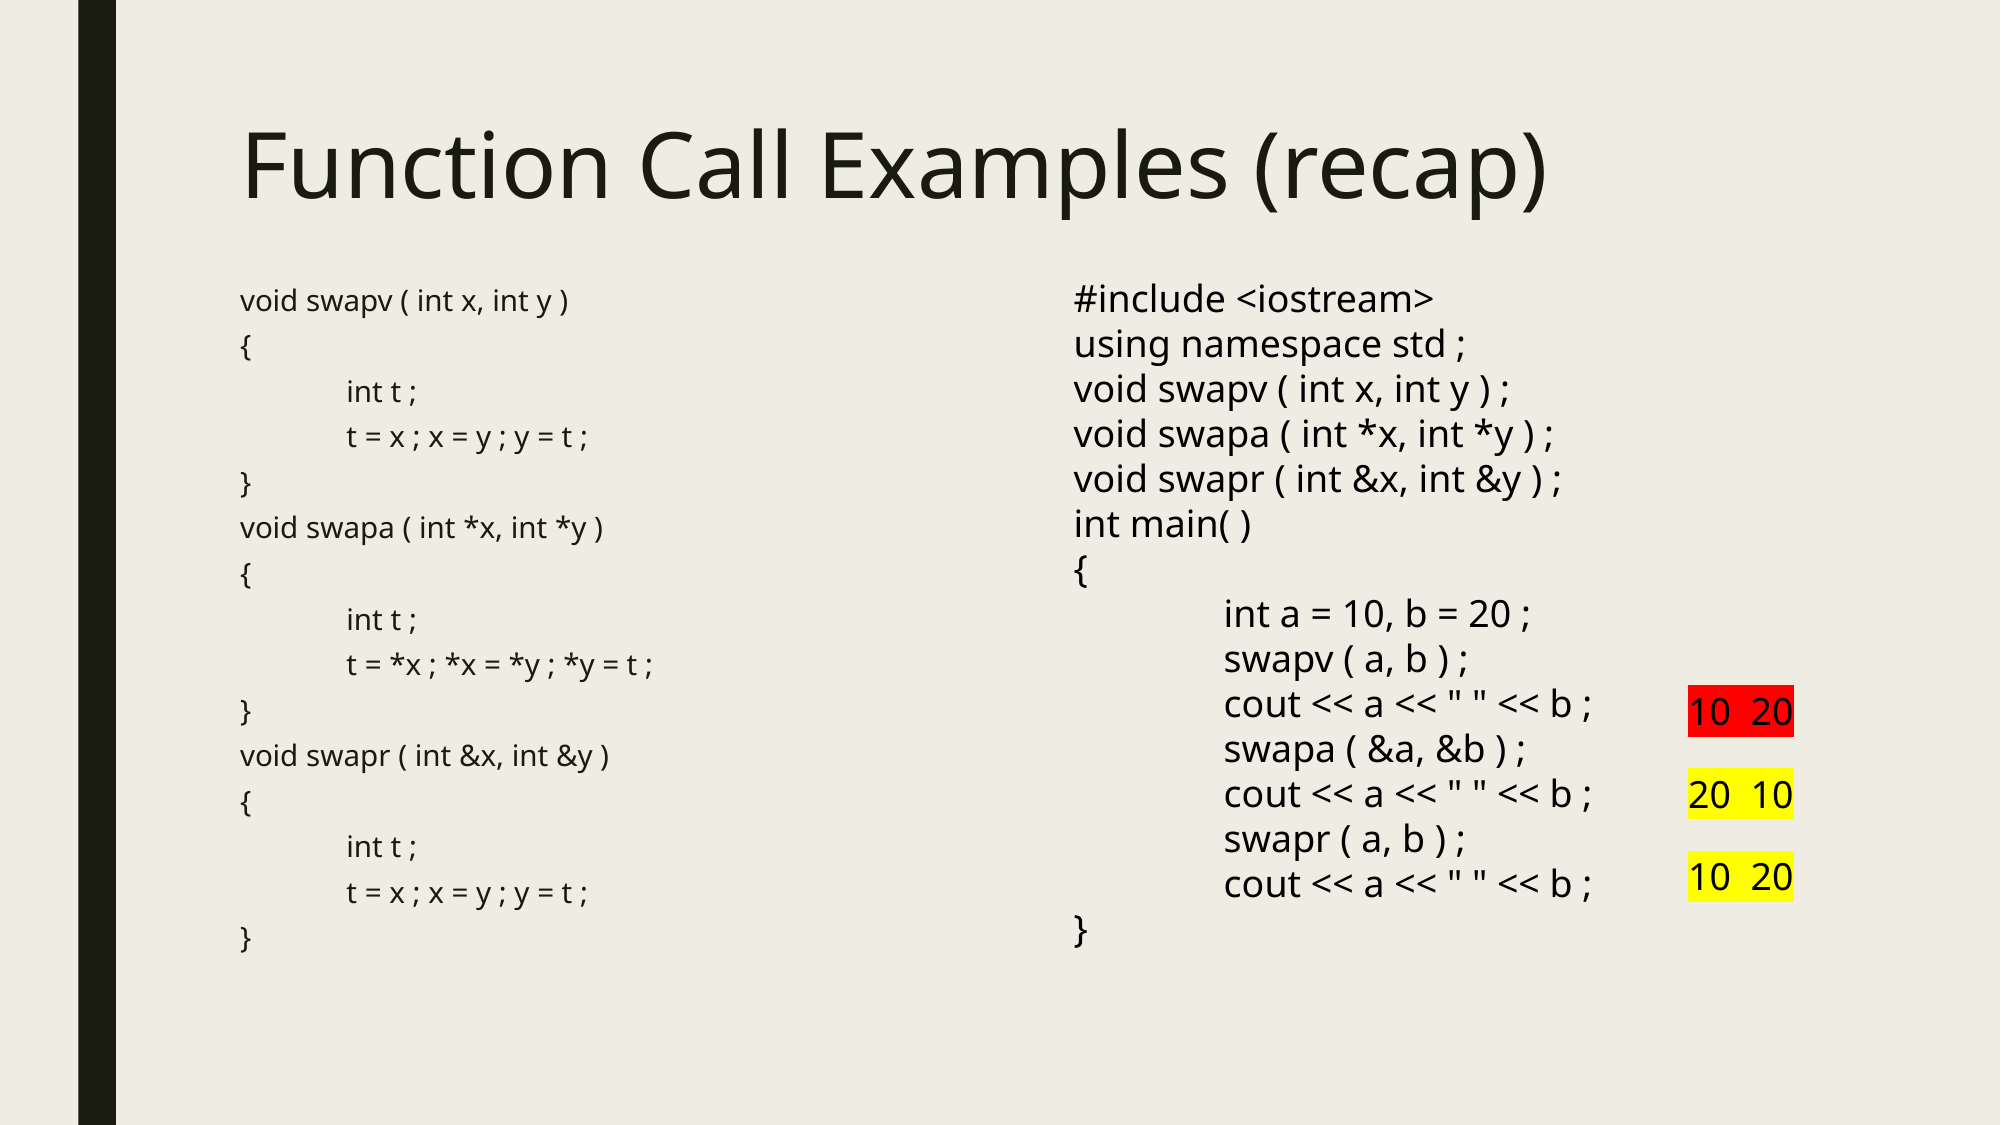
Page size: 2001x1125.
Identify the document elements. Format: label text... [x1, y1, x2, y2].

text_box 10 20 [1673, 680, 1827, 741]
title Function Call Examples (recap) [225, 112, 1800, 244]
text_box #include <iostream> using namespace std ; void swapv ( int x, int y ) ; void swapa ( int *x, int *y ) ; void swapr ( int &x, int &y ) ; int main( ) { int a = 10, b = 20 ; swapv ( a, b ) ; cout << a << " " << b ; swapa ( &a, &b ) ; cout << a << " " << b ; swapr ( a, b ) ; cout << a << " " << b ; } [1059, 267, 1650, 957]
text_box 10 20 [1673, 845, 1827, 906]
list void swapv ( int x, int y ) { int t ; t = x ; x = y ; y = t ; } void swapa ( int *x, int *y ) { int t ; t = *x ; *x = *y ; *y = t ; } void swapr ( int &x, int &y ) { int t ; t = x ; x = y ; y = t ; } [225, 267, 882, 963]
text_box 20 10 [1673, 763, 1827, 823]
